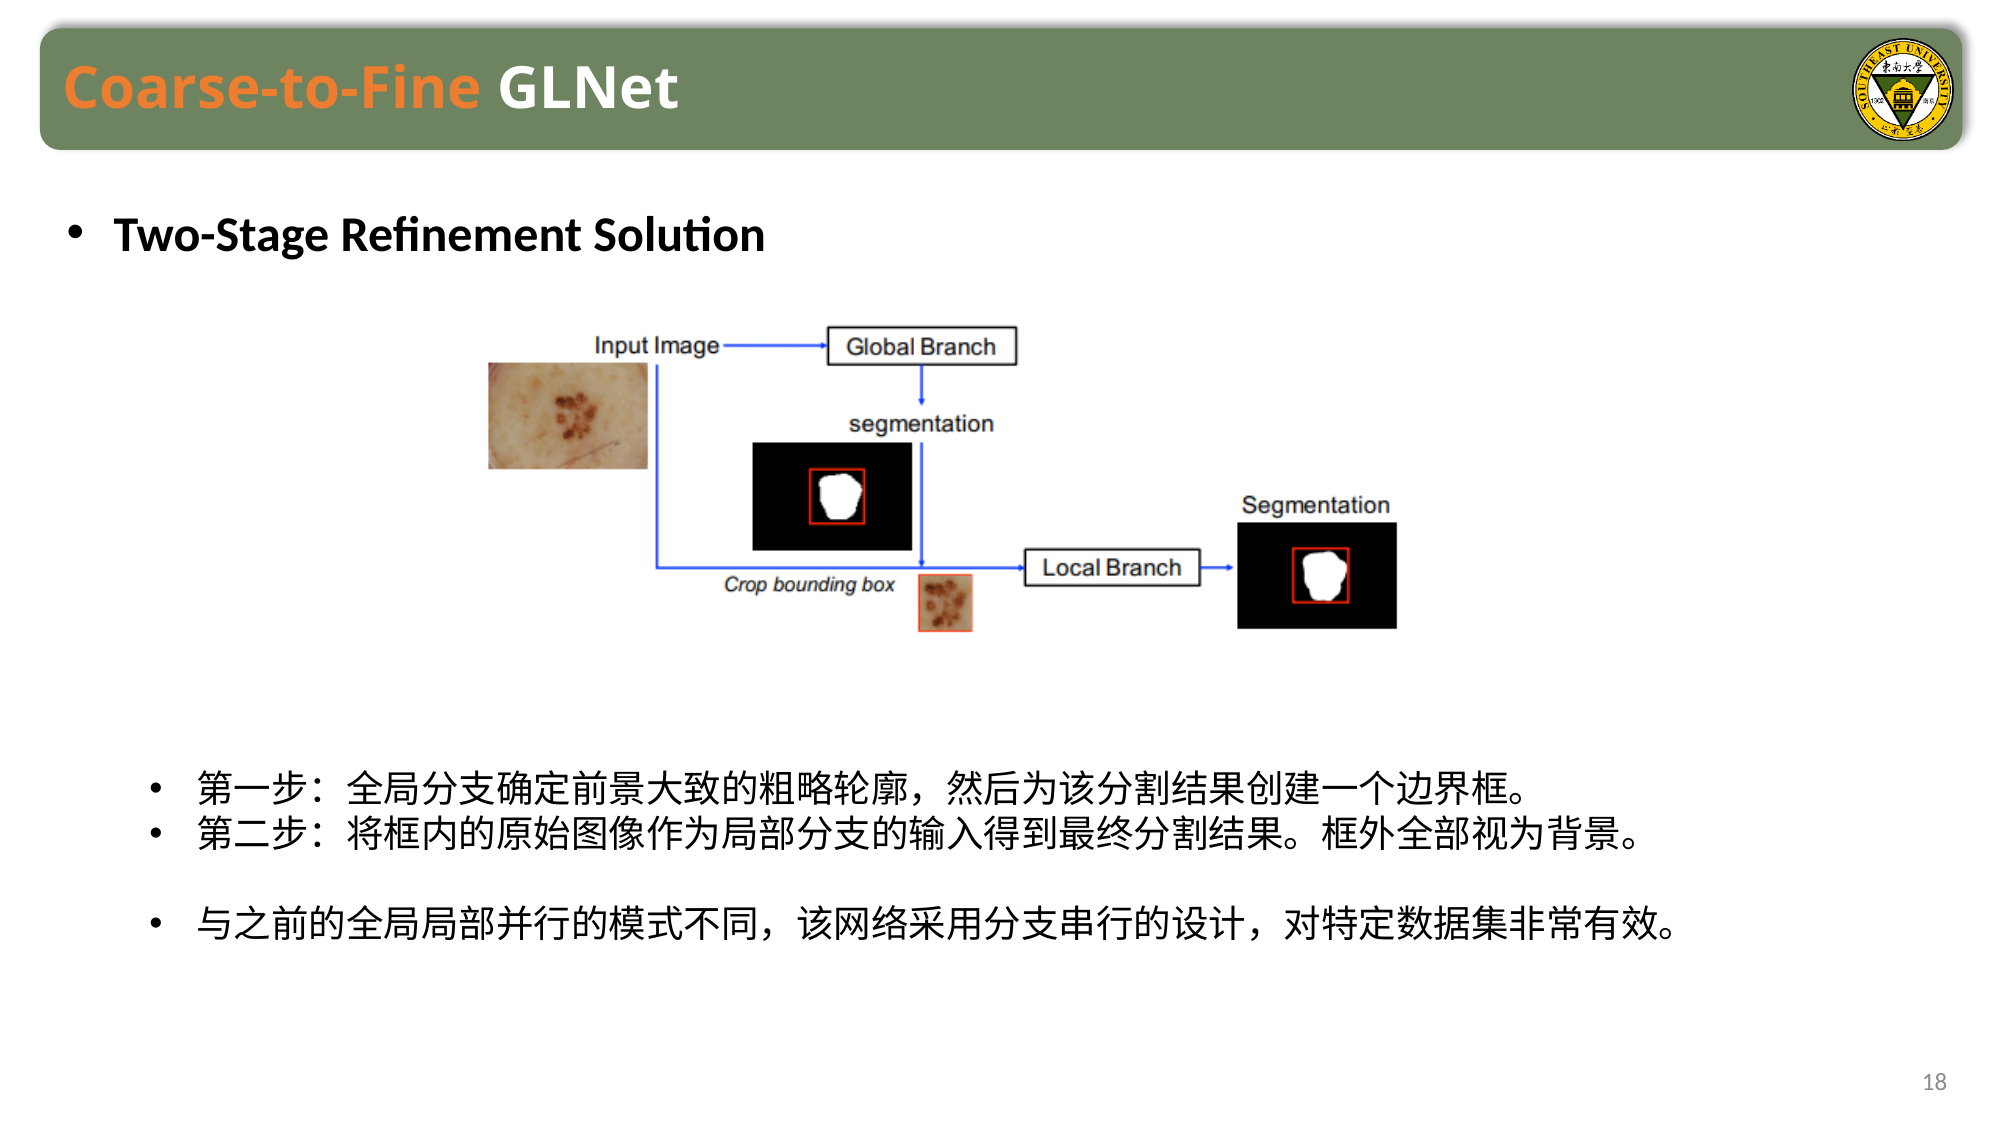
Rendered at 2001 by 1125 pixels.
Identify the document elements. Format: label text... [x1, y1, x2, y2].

picture [437, 269, 1430, 662]
picture [1852, 38, 1954, 141]
text_box Two-Stage Refinement Solution [51, 193, 782, 269]
text_box 第一步：全局分支确定前景大致的粗略轮廓，然后为该分割结果创建一个边界框。 第二步：将框内的原始图像作为局部分支的输入得到最终分割结果。框外全部视为背景。 与之前的全局局部并行的模式不同，该网络采用分支串行的设计，对特定数据集非常有效。 [134, 757, 1712, 953]
slide_number 18 [1843, 1051, 1963, 1111]
list Coarse-to-Fine GLNet [47, 42, 1709, 136]
